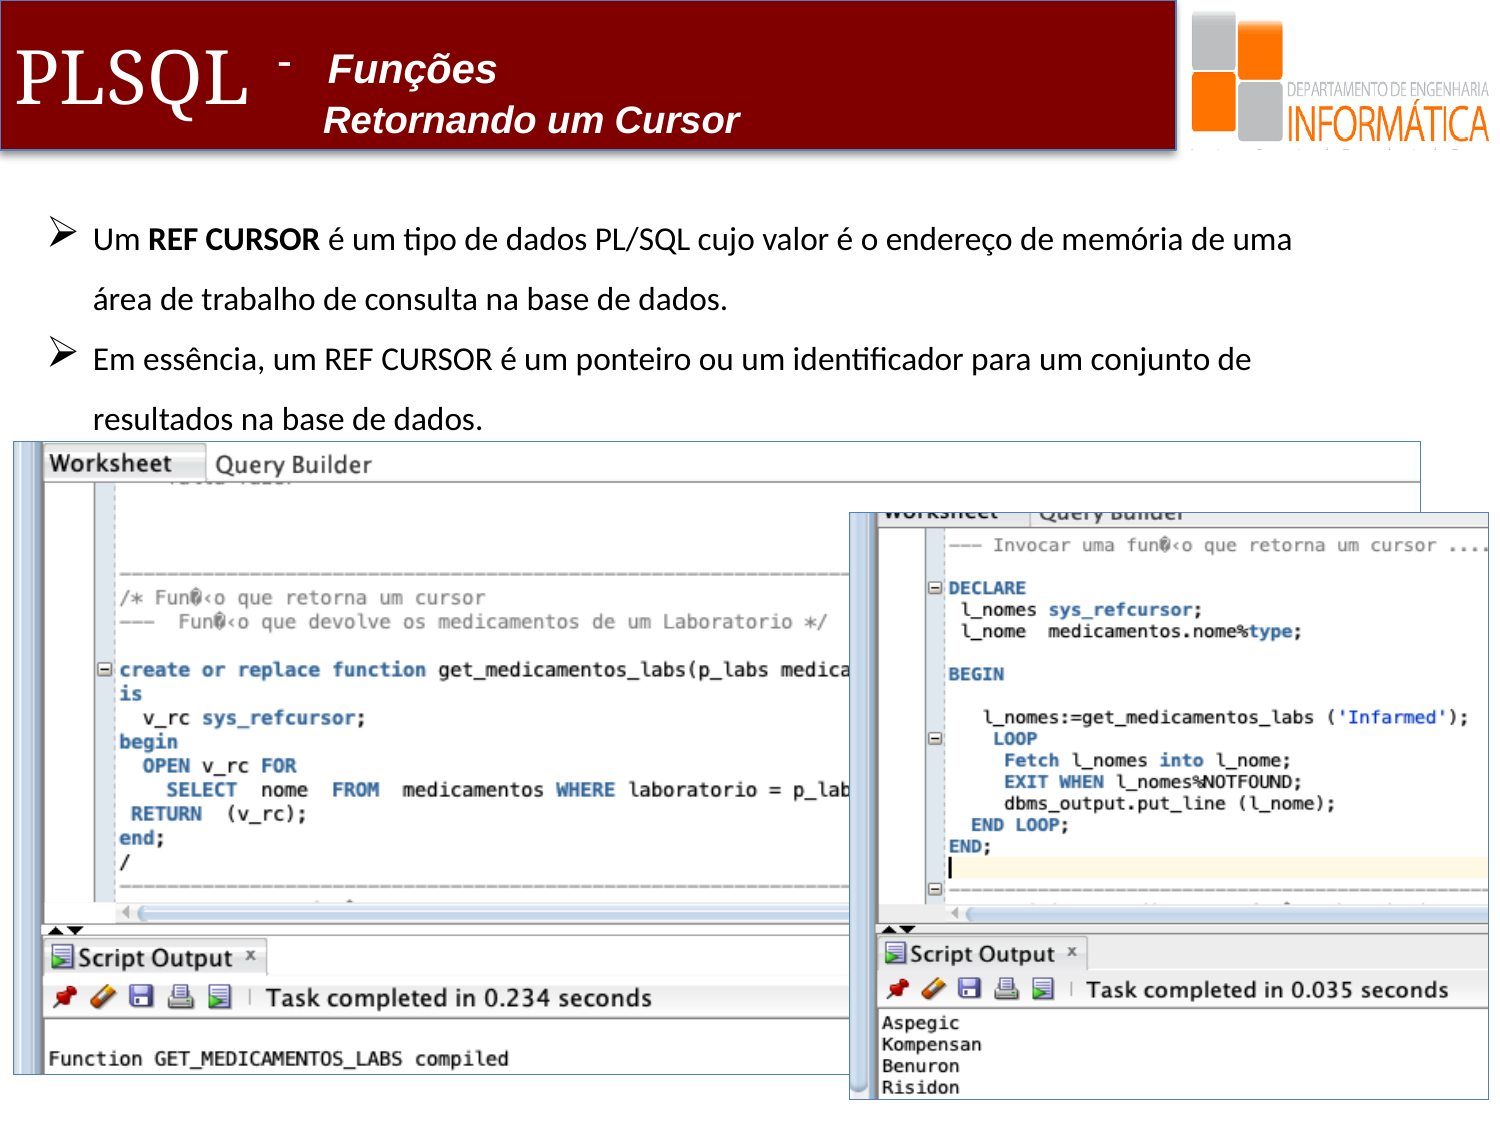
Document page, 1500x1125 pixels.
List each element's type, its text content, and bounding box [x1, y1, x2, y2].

text_box Funções Retornando um Cursor [262, 34, 1225, 150]
text_box Um REF CURSOR é um tipo de dados PL/SQL cujo valor é o endereço de memória de uma área de trabalho de consulta na base de dados. Em essência, um REF CURSOR é um ponteiro ou um identificador para um conjunto de resultados na base de dados. [31, 190, 1344, 438]
picture [13, 441, 1489, 1101]
picture [1180, 0, 1500, 150]
